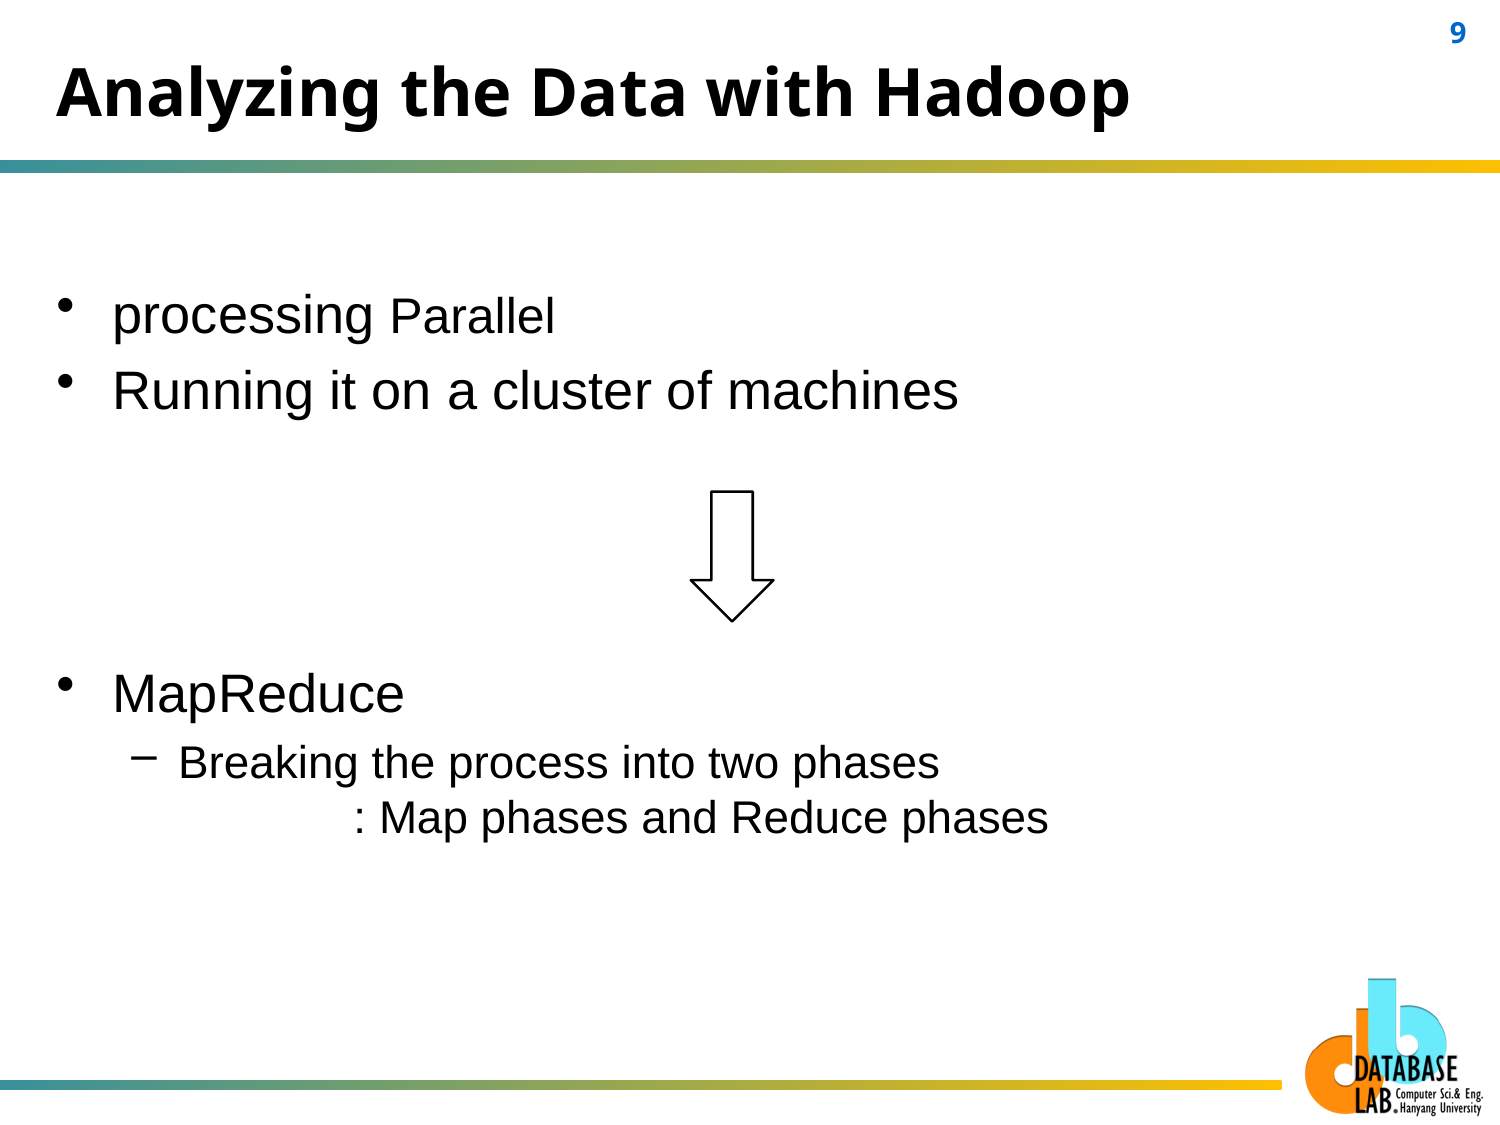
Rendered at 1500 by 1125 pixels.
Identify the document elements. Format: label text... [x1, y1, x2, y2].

picture [1299, 975, 1485, 1125]
title Analyzing the Data with Hadoop [41, 19, 1424, 161]
list processing Parallel Running it on a cluster of machines MapReduce Breaking the process into two phases : Map phases and Reduce phases [41, 196, 1459, 1059]
text_box [690, 491, 774, 622]
